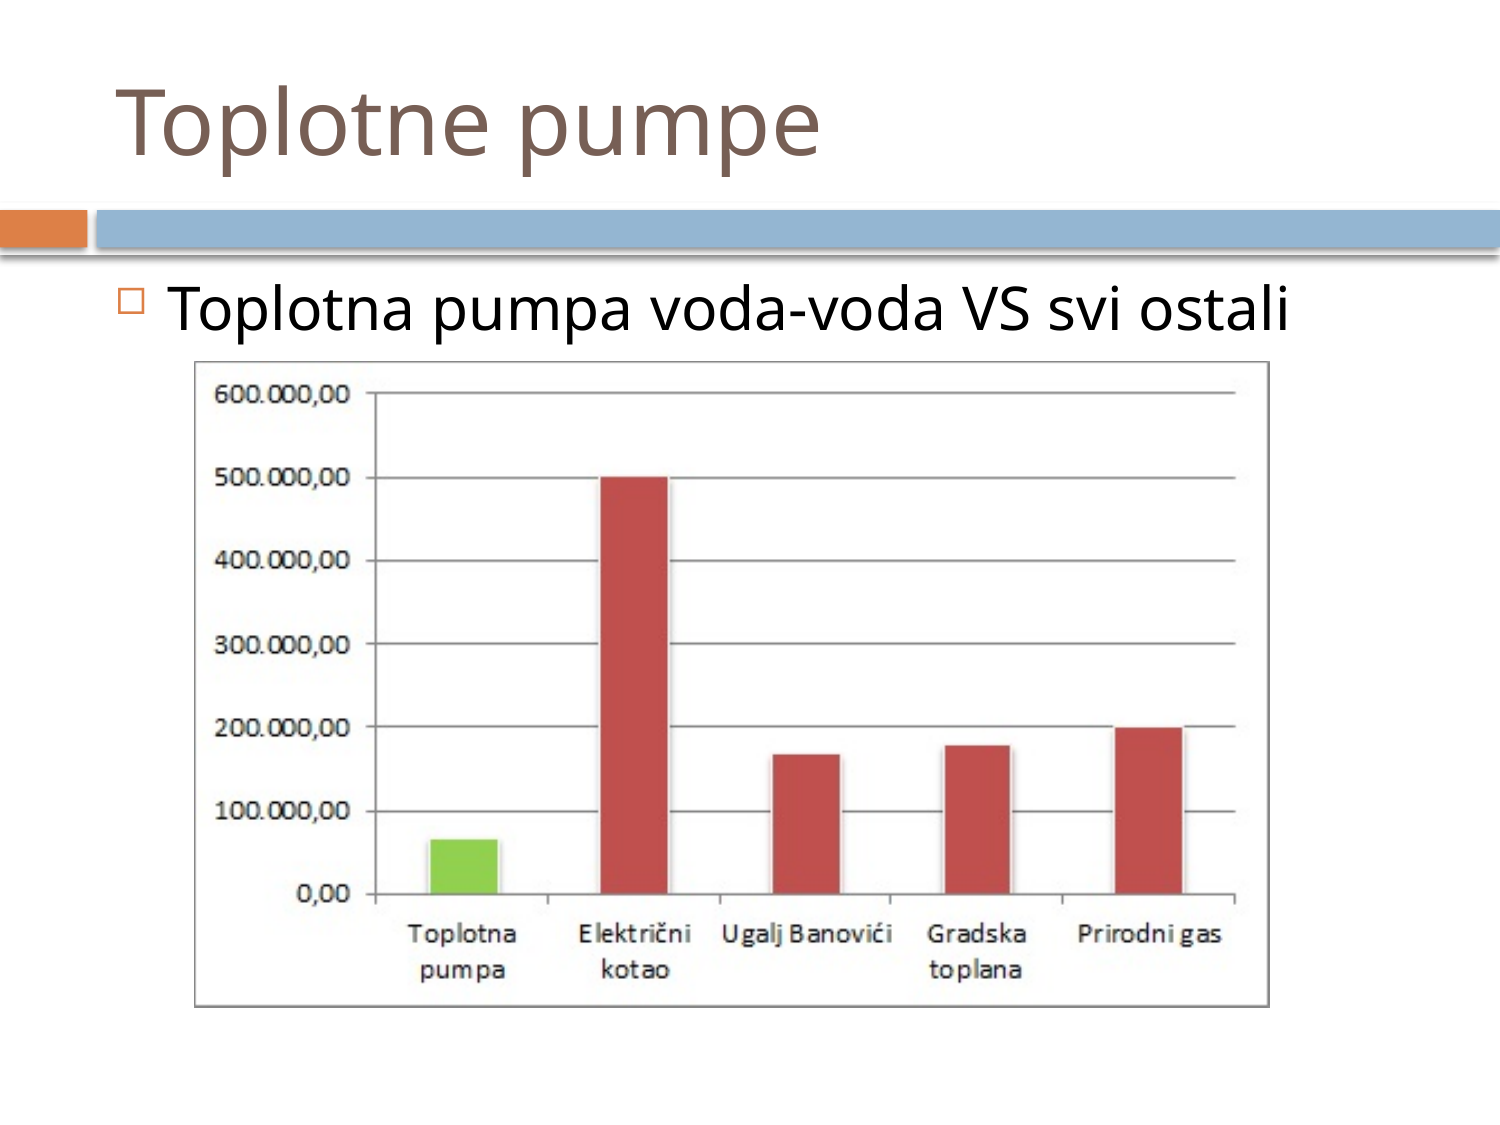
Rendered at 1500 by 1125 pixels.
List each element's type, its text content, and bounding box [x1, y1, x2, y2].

picture [194, 361, 1270, 1008]
title Toplotne pumpe [100, 37, 1438, 200]
list Toplotna pumpa voda-voda VS svi ostali [100, 262, 1438, 1000]
